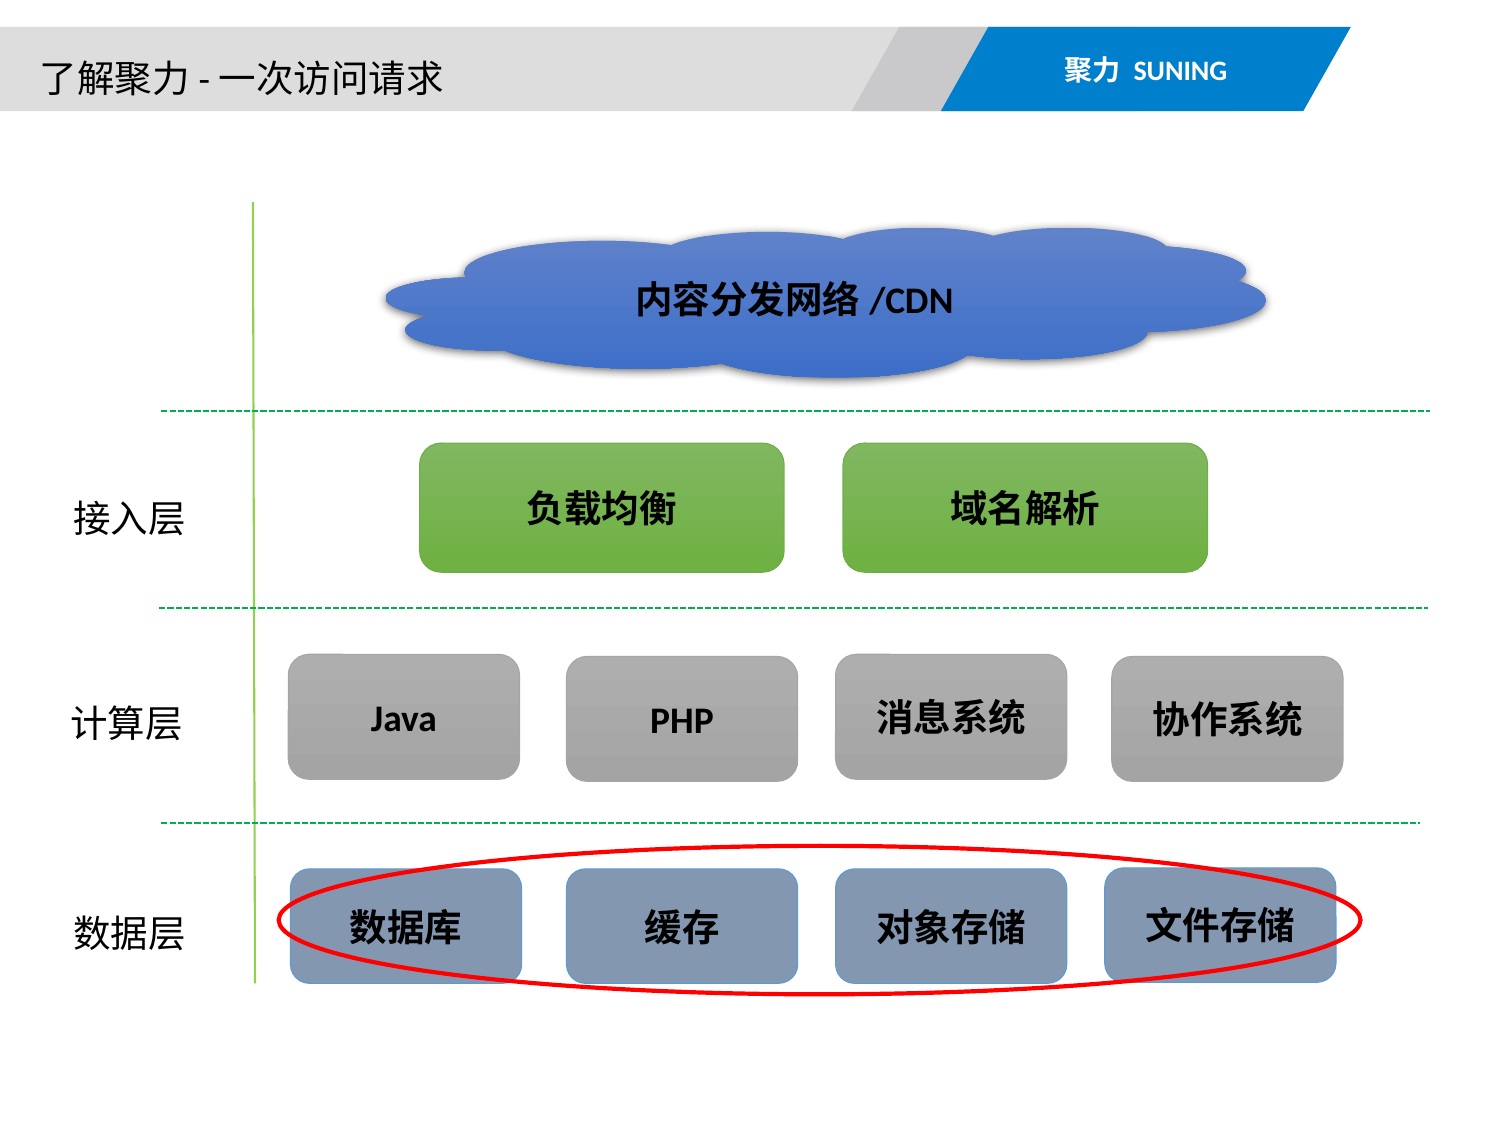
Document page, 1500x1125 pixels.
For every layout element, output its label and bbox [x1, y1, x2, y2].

text_box [55, 202, 1431, 984]
text_box [531, 984, 1108, 996]
text_box [0, 26, 1351, 112]
